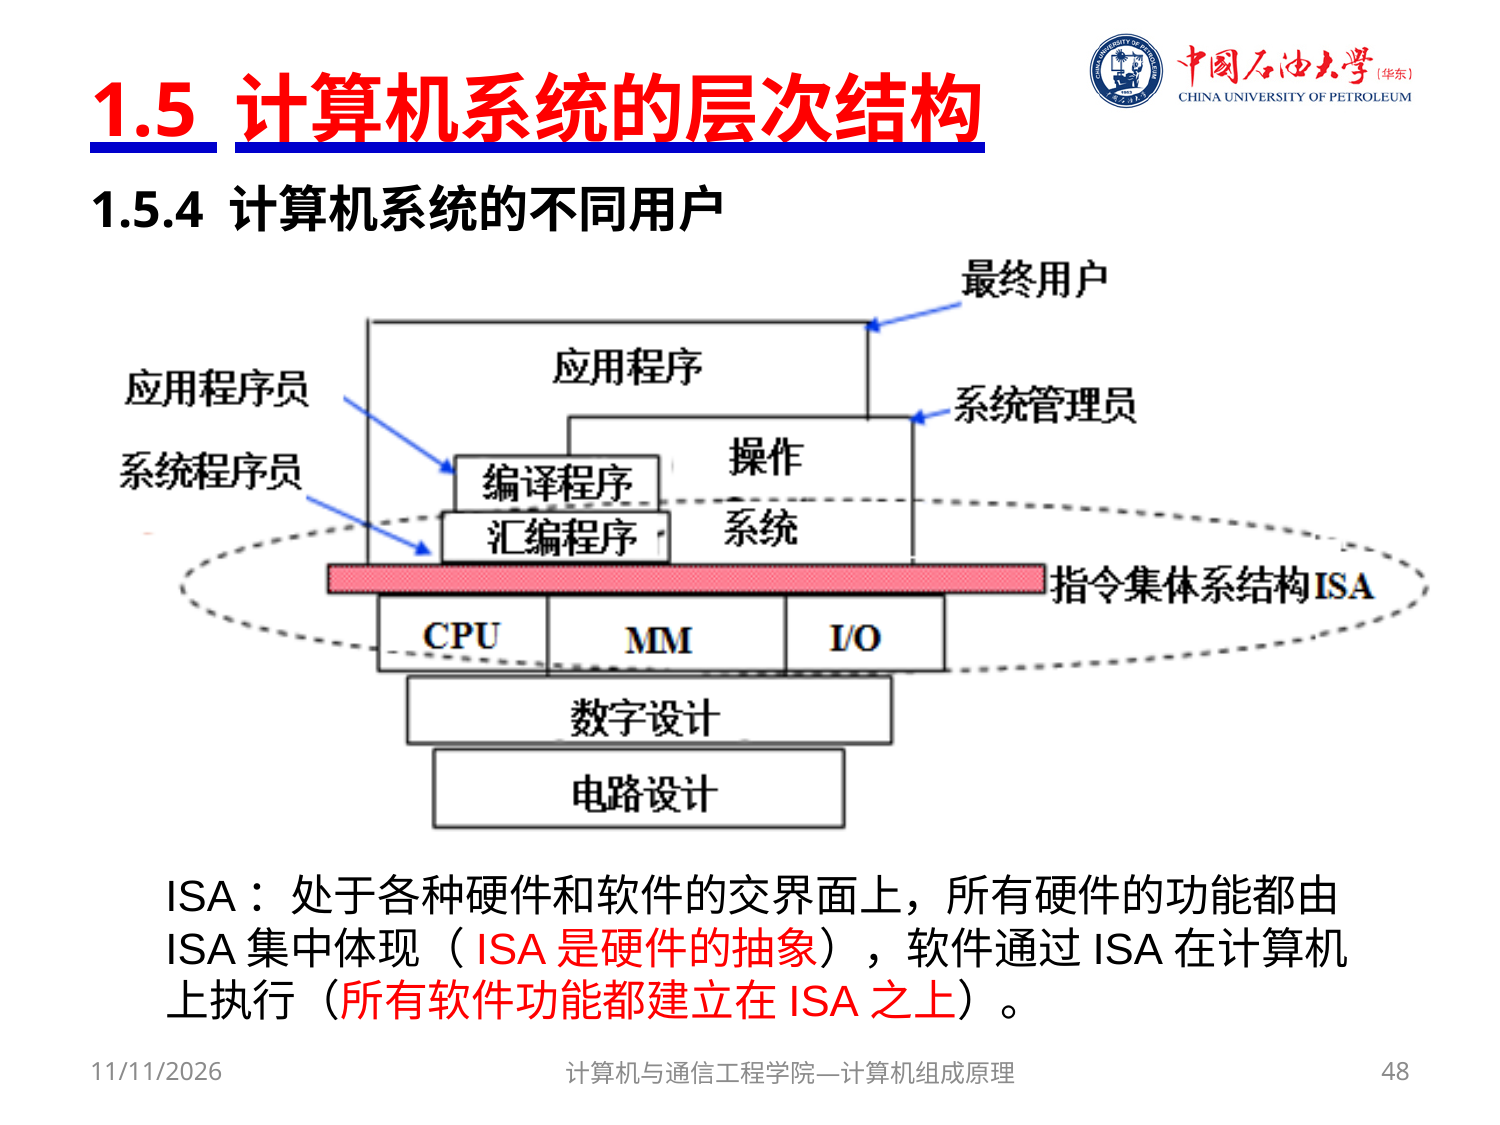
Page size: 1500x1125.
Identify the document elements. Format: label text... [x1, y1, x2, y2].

picture [1034, 28, 1428, 116]
picture [100, 239, 1438, 840]
text_box ISA：处于各种硬件和软件的交界面上，所有硬件的功能都由ISA集中体现（ISA是硬件的抽象），软件通过ISA在计算机上执行（所有软件功能都建立在ISA之上）。 [150, 860, 1387, 1033]
title 1.5 计算机系统的层次结构 [75, 42, 1425, 170]
slide_number 48 [1074, 1042, 1425, 1103]
footer 计算机与通信工程学院—计算机组成原理 [512, 1042, 1069, 1103]
list 1.5.4 计算机系统的不同用户 [74, 170, 1426, 1010]
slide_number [75, 1042, 425, 1103]
